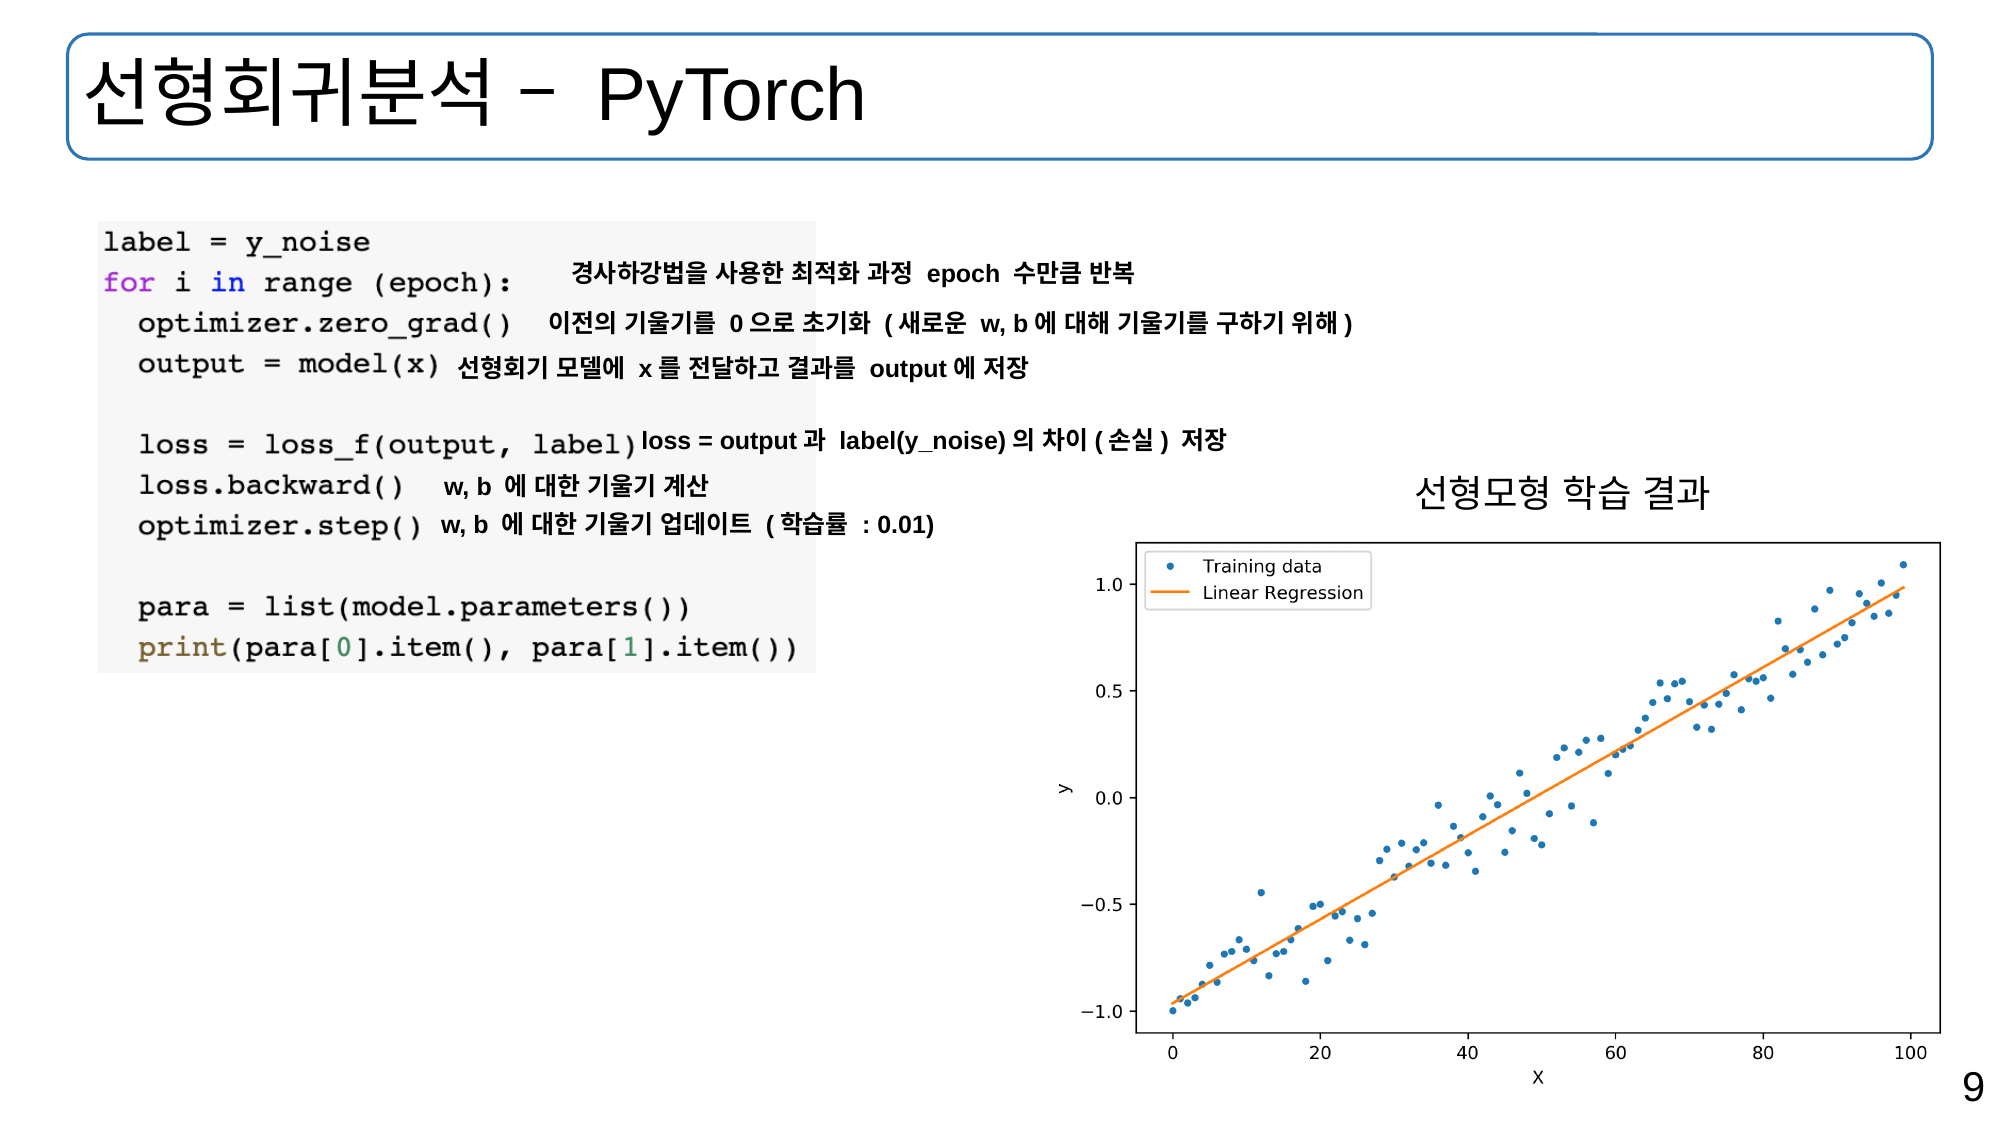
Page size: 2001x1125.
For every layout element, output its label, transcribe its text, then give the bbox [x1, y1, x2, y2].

title 선형회귀분석 – PyTorch [67, 34, 1933, 160]
picture [1042, 528, 1954, 1100]
text_box 선형모형 학습 결과 [1399, 462, 1727, 522]
text_box 이전의 기울기를 0으로 초기화 (새로운 w, b에 대해 기울기를 구하기 위해) [816, 300, 1368, 346]
text_box 경사하강법을 사용한 최적화 과정 epoch 수만큼 반복 [816, 250, 1151, 296]
picture [98, 221, 816, 673]
text_box loss = output과 label(y_noise)의 차이(손실) 저장 [816, 417, 1243, 462]
text_box 선형회기 모델에 x를 전달하고 결과를 output에 저장 [816, 345, 1044, 390]
text_box w, b 에 대한 기울기 업데이트 (학습률 : 0.01) [816, 500, 950, 546]
